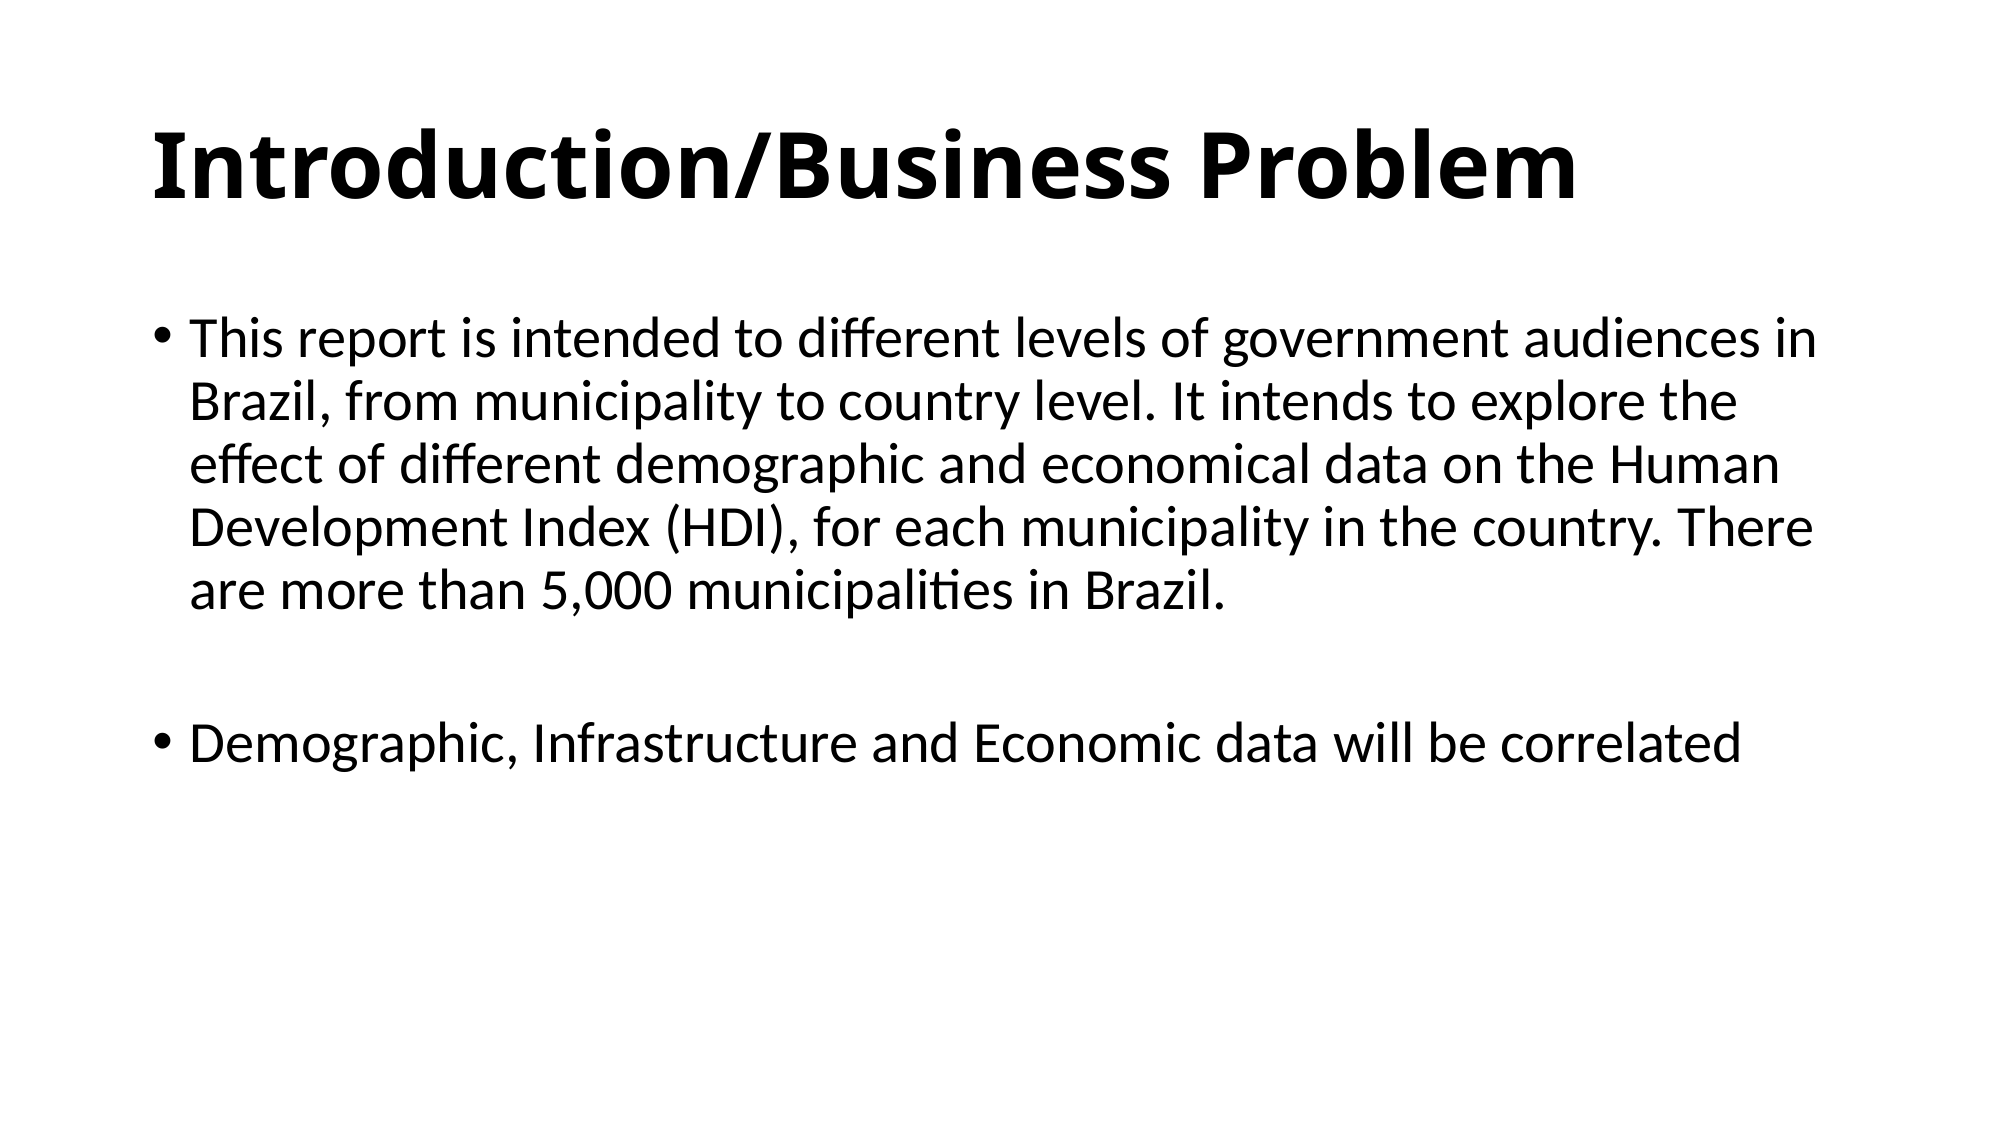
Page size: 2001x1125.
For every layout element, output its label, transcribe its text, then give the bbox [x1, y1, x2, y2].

list This report is intended to different levels of government audiences in Brazil, from municipality to country level. It intends to explore the effect of different demographic and economical data on the Human Development Index (HDI), for each municipality in the country. There are more than 5,000 municipalities in Brazil. Demographic, Infrastructure and Economic data will be correlated [137, 299, 1863, 1014]
title Introduction/Business Problem [137, 59, 1863, 278]
